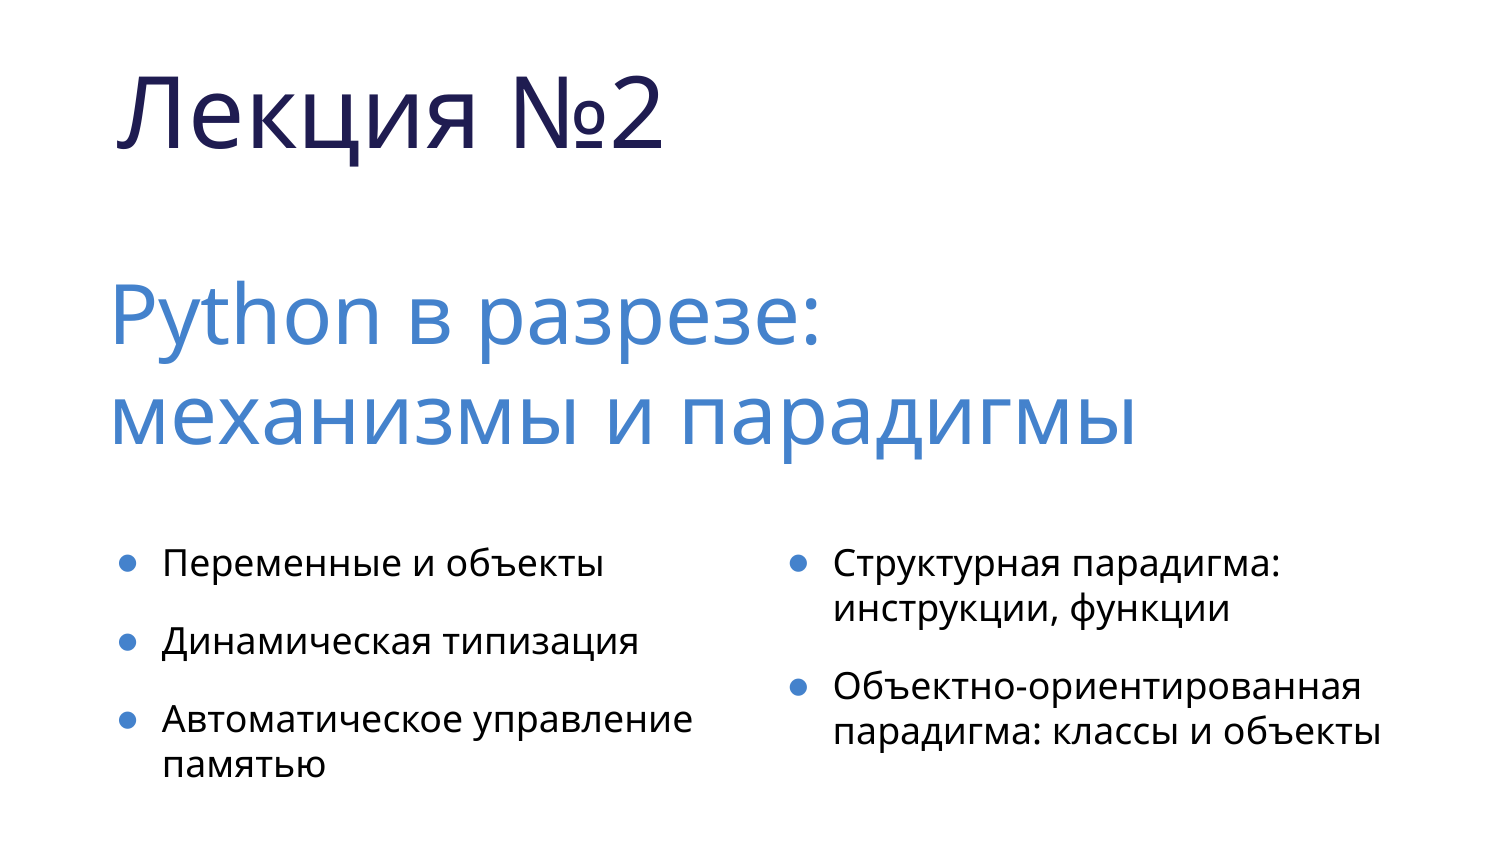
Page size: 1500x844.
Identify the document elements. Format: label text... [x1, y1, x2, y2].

list Переменные и объекты Динамическая типизация Автоматическое управление памятью Структурная парадигма: инструкции, функции Объектно-ориентированная парадигма: классы и объекты [102, 523, 1475, 820]
text_box Python в разрезе: механизмы и парадигмы [93, 253, 1156, 469]
title Лекция №2 [102, 34, 1101, 170]
